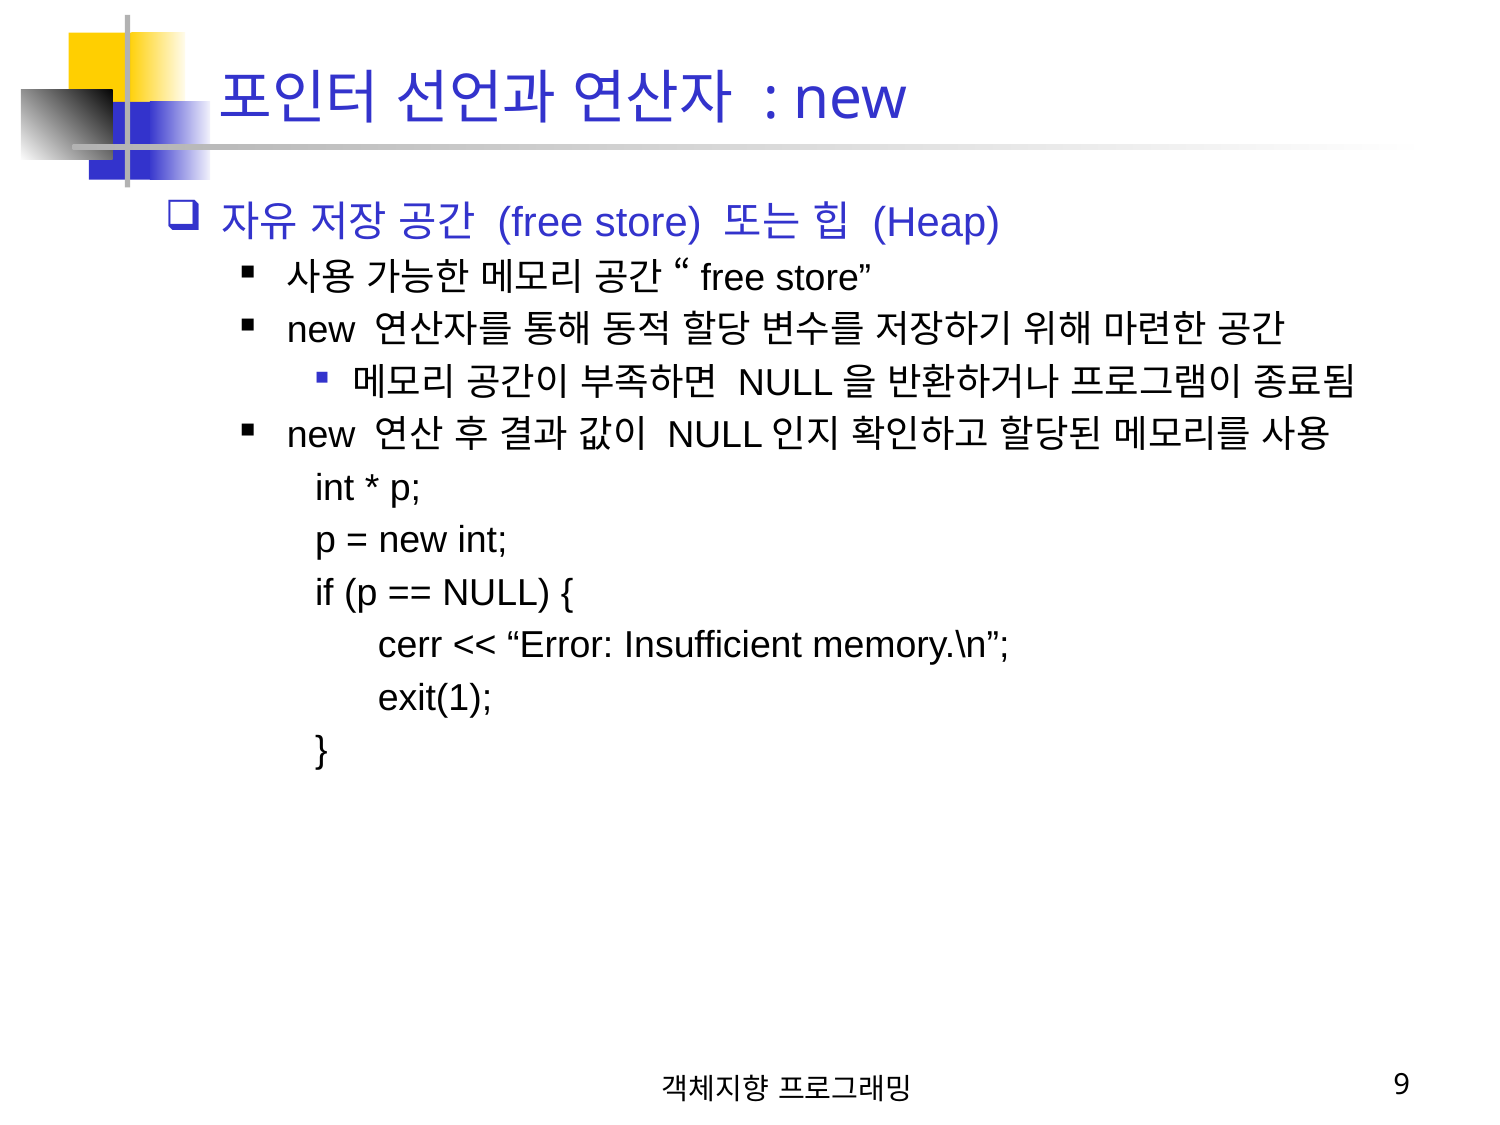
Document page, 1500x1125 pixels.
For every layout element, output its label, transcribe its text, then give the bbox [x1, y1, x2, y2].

text_box 객체지향 프로그래밍 [549, 1037, 1025, 1113]
text_box 9 [1112, 1037, 1425, 1113]
title 포인터 선언과 연산자 : new [203, 26, 1482, 138]
list 자유 저장 공간 (free store) 또는 힙 (Heap) 사용 가능한 메모리 공간 “free store” new 연산자를 통해 동적 할당 변수를 저장하기 위해 마련한 공간 메모리 공간이 부족하면 NULL을 반환하거나 프로그램이 종료됨 new 연산 후 결과 값이 NULL인지 확인하고 할당된 메모리를 사용 int * p; p = new int; if (p == NULL) { cerr << “Error: Insufficient memory.\n”; exit(1); } [150, 187, 1469, 1006]
